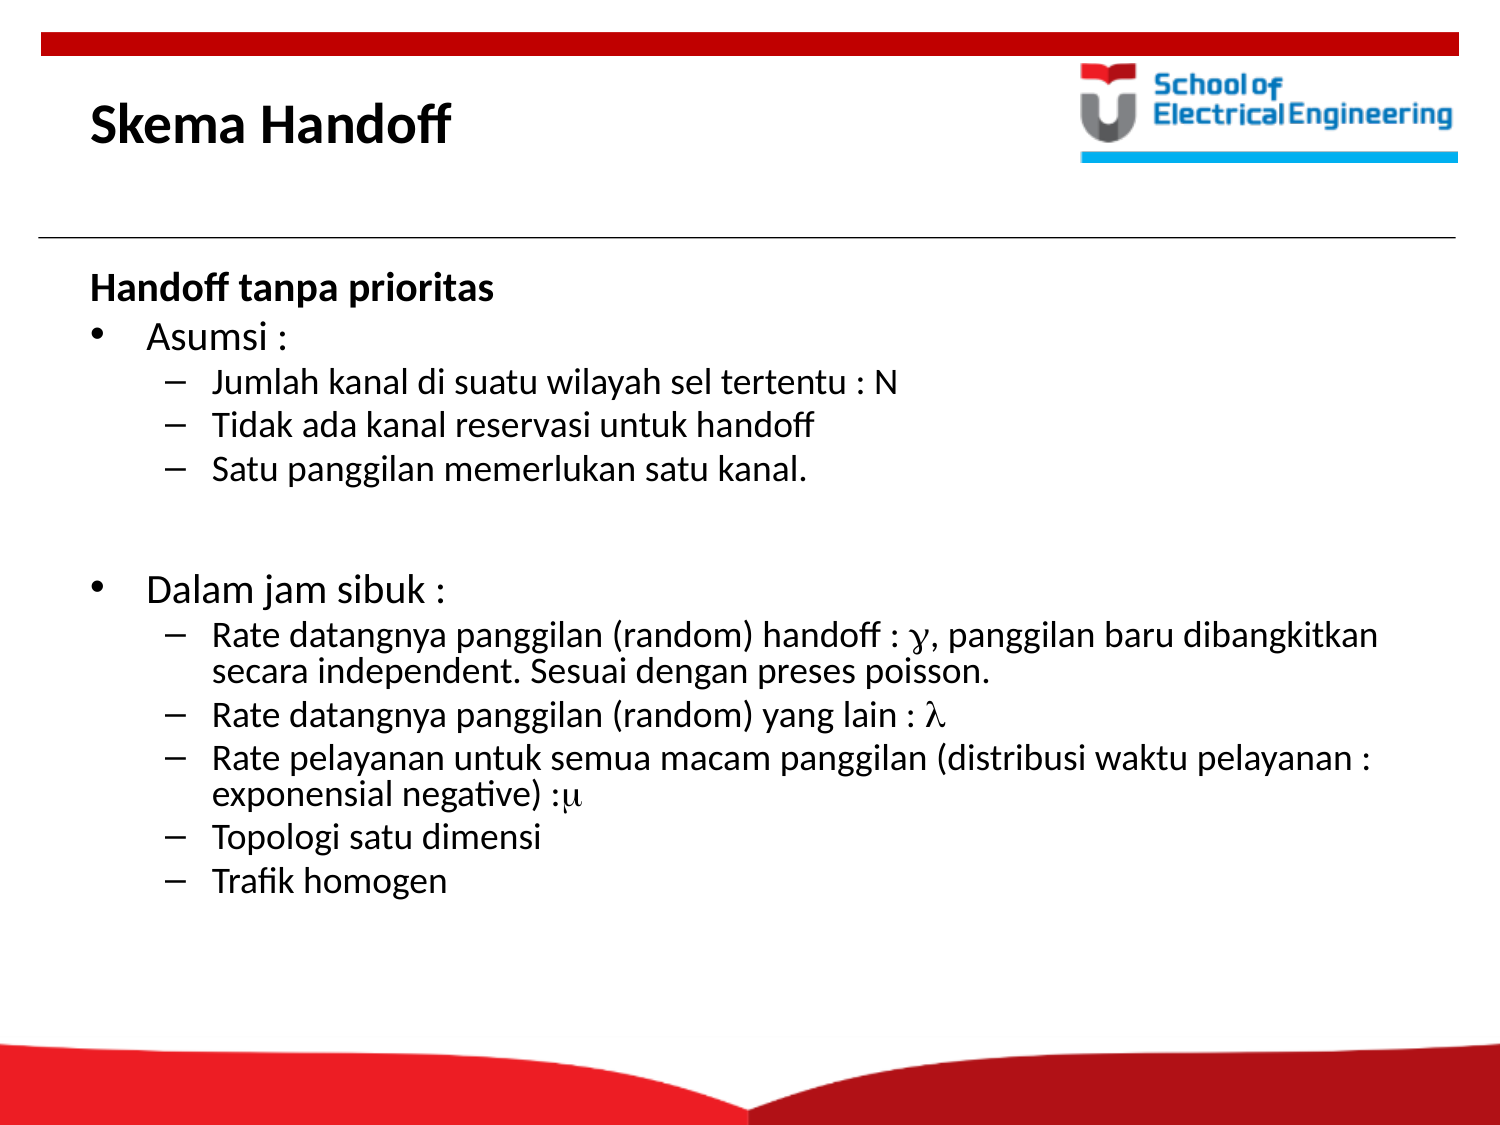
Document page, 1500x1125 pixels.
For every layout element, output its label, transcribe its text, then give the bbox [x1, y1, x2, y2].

picture [0, 1036, 1500, 1125]
list Handoff tanpa prioritas Asumsi : Jumlah kanal di suatu wilayah sel tertentu : N Tidak ada kanal reservasi untuk handoff Satu panggilan memerlukan satu kanal. Dalam jam sibuk : Rate datangnya panggilan (random) handoff : , panggilan baru dibangkitkan secara independent. Sesuai dengan preses poisson. Rate datangnya panggilan (random) yang lain :  Rate pelayanan untuk semua macam panggilan (distribusi waktu pelayanan : exponensial negative) : Topologi satu dimensi Trafik homogen [75, 262, 1425, 1035]
title Skema Handoff [75, 78, 1074, 233]
picture [1073, 63, 1458, 163]
